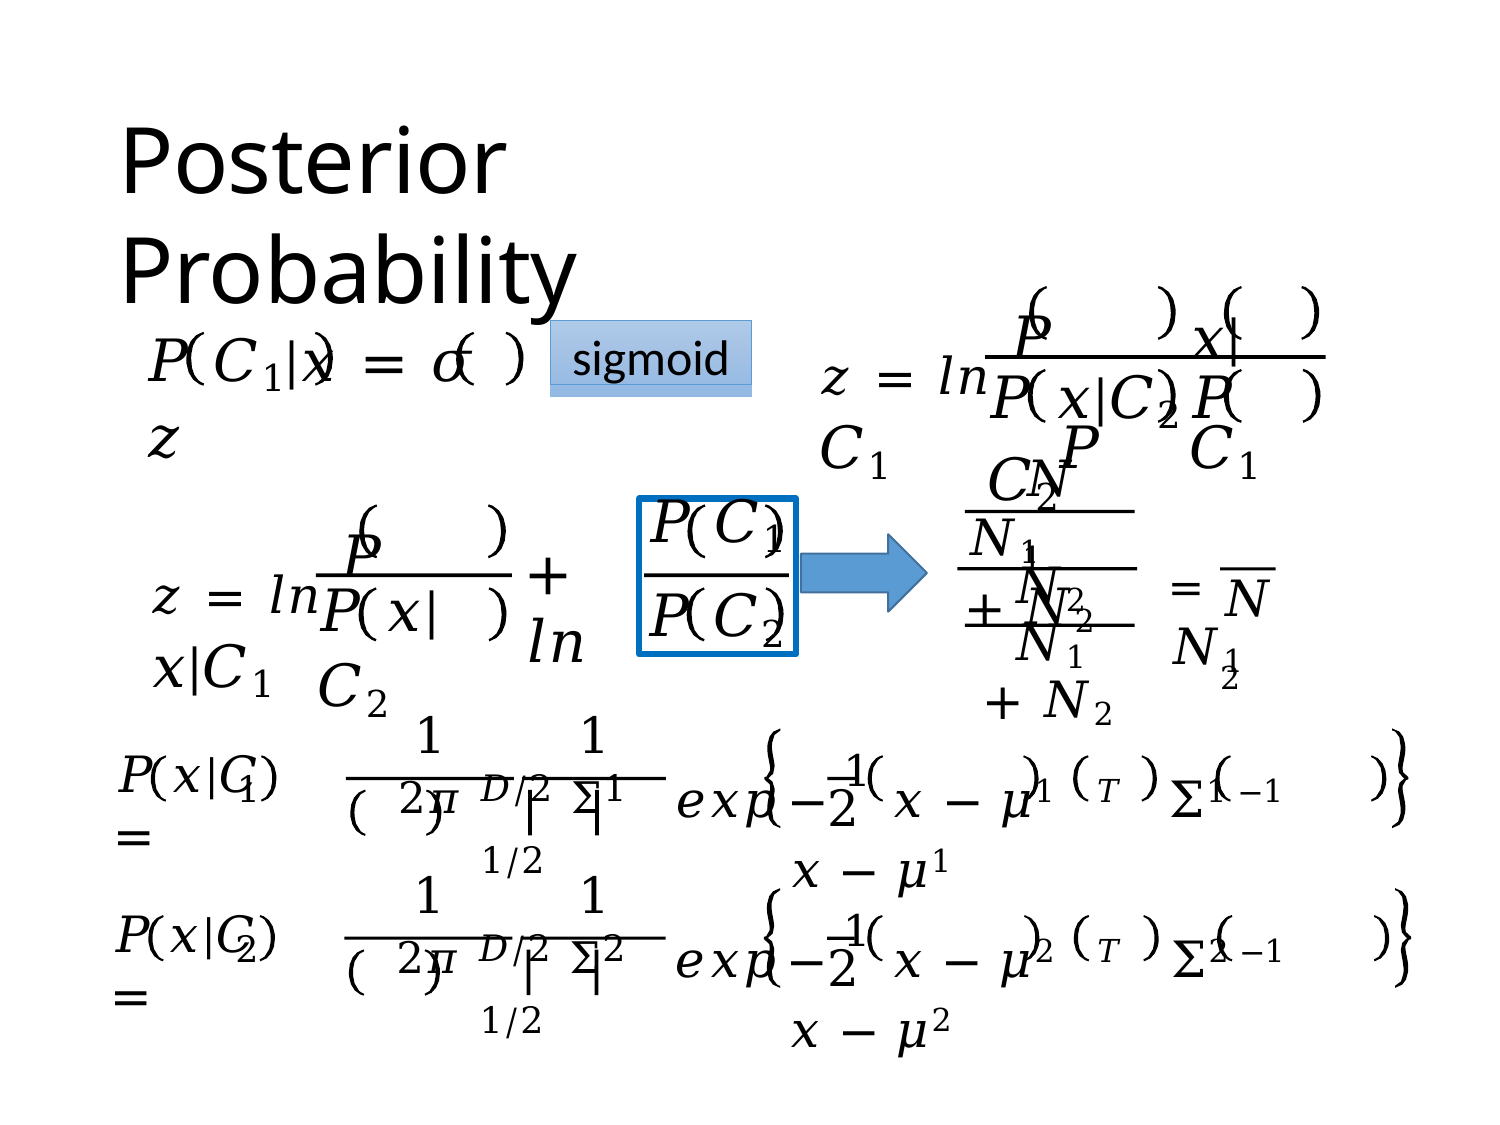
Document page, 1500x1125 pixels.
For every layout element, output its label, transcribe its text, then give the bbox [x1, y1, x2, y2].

text_box 1 1 2𝜋 𝐷/2 Σ2 1/2 [356, 862, 672, 1041]
text_box [491, 505, 506, 558]
text_box 𝑁1 [1016, 444, 1082, 498]
text_box = 𝑁1 [1162, 493, 1280, 679]
text_box [1395, 888, 1412, 988]
text_box 𝑃 𝑥|𝐶2 [309, 570, 492, 725]
text_box 𝑁1 + 𝑁2 [958, 498, 1139, 558]
text_box [768, 728, 781, 740]
text_box [1306, 355, 1326, 359]
text_box [1392, 728, 1409, 829]
text_box 𝑒𝑥𝑝 − 1 𝑥 − 𝜇1 𝑇 Σ1 −1 𝑥 − 𝜇1 [668, 740, 1375, 899]
text_box [1378, 916, 1390, 960]
text_box 𝑁2 [1213, 564, 1280, 696]
text_box 𝑃 𝐶1 𝑃 𝐶2 [639, 498, 796, 655]
text_box 𝑃 𝑥|𝐶 = [109, 900, 333, 1023]
picture [550, 320, 753, 397]
text_box 𝑁2 𝑁1 + 𝑁2 [958, 558, 1139, 733]
text_box 𝑃 𝐶1|𝑥 = 𝜎 𝑧 [137, 315, 510, 469]
title Posterior Probability [116, 100, 867, 323]
text_box [492, 588, 507, 641]
text_box [1306, 369, 1321, 422]
text_box [1304, 286, 1320, 339]
text_box 𝑃 𝑥|𝐶2 𝑃 𝐶2 [979, 352, 1306, 518]
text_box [799, 532, 929, 614]
text_box [348, 953, 356, 992]
text_box + 𝑙𝑛 [522, 531, 636, 674]
text_box 𝑧 = 𝑙𝑛 𝑃 𝑥|𝐶1 [141, 487, 491, 705]
text_box [492, 573, 512, 578]
text_box [510, 333, 524, 384]
text_box 𝑒𝑥𝑝 − 1 𝑥 − 𝜇2 𝑇 Σ2 −1 𝑥 − 𝜇2 [667, 900, 1378, 1059]
text_box [344, 936, 356, 940]
text_box 𝑧 = 𝑙𝑛 𝑃 𝑥|𝐶1 𝑃 𝐶1 [811, 269, 1304, 487]
text_box 𝑃 𝑥|𝐶 = [112, 740, 335, 863]
text_box [350, 793, 358, 832]
text_box [345, 776, 358, 781]
text_box 1 1 2𝜋 𝐷/2 Σ1 1/2 [358, 702, 673, 862]
text_box [768, 888, 781, 900]
text_box [1375, 756, 1387, 801]
